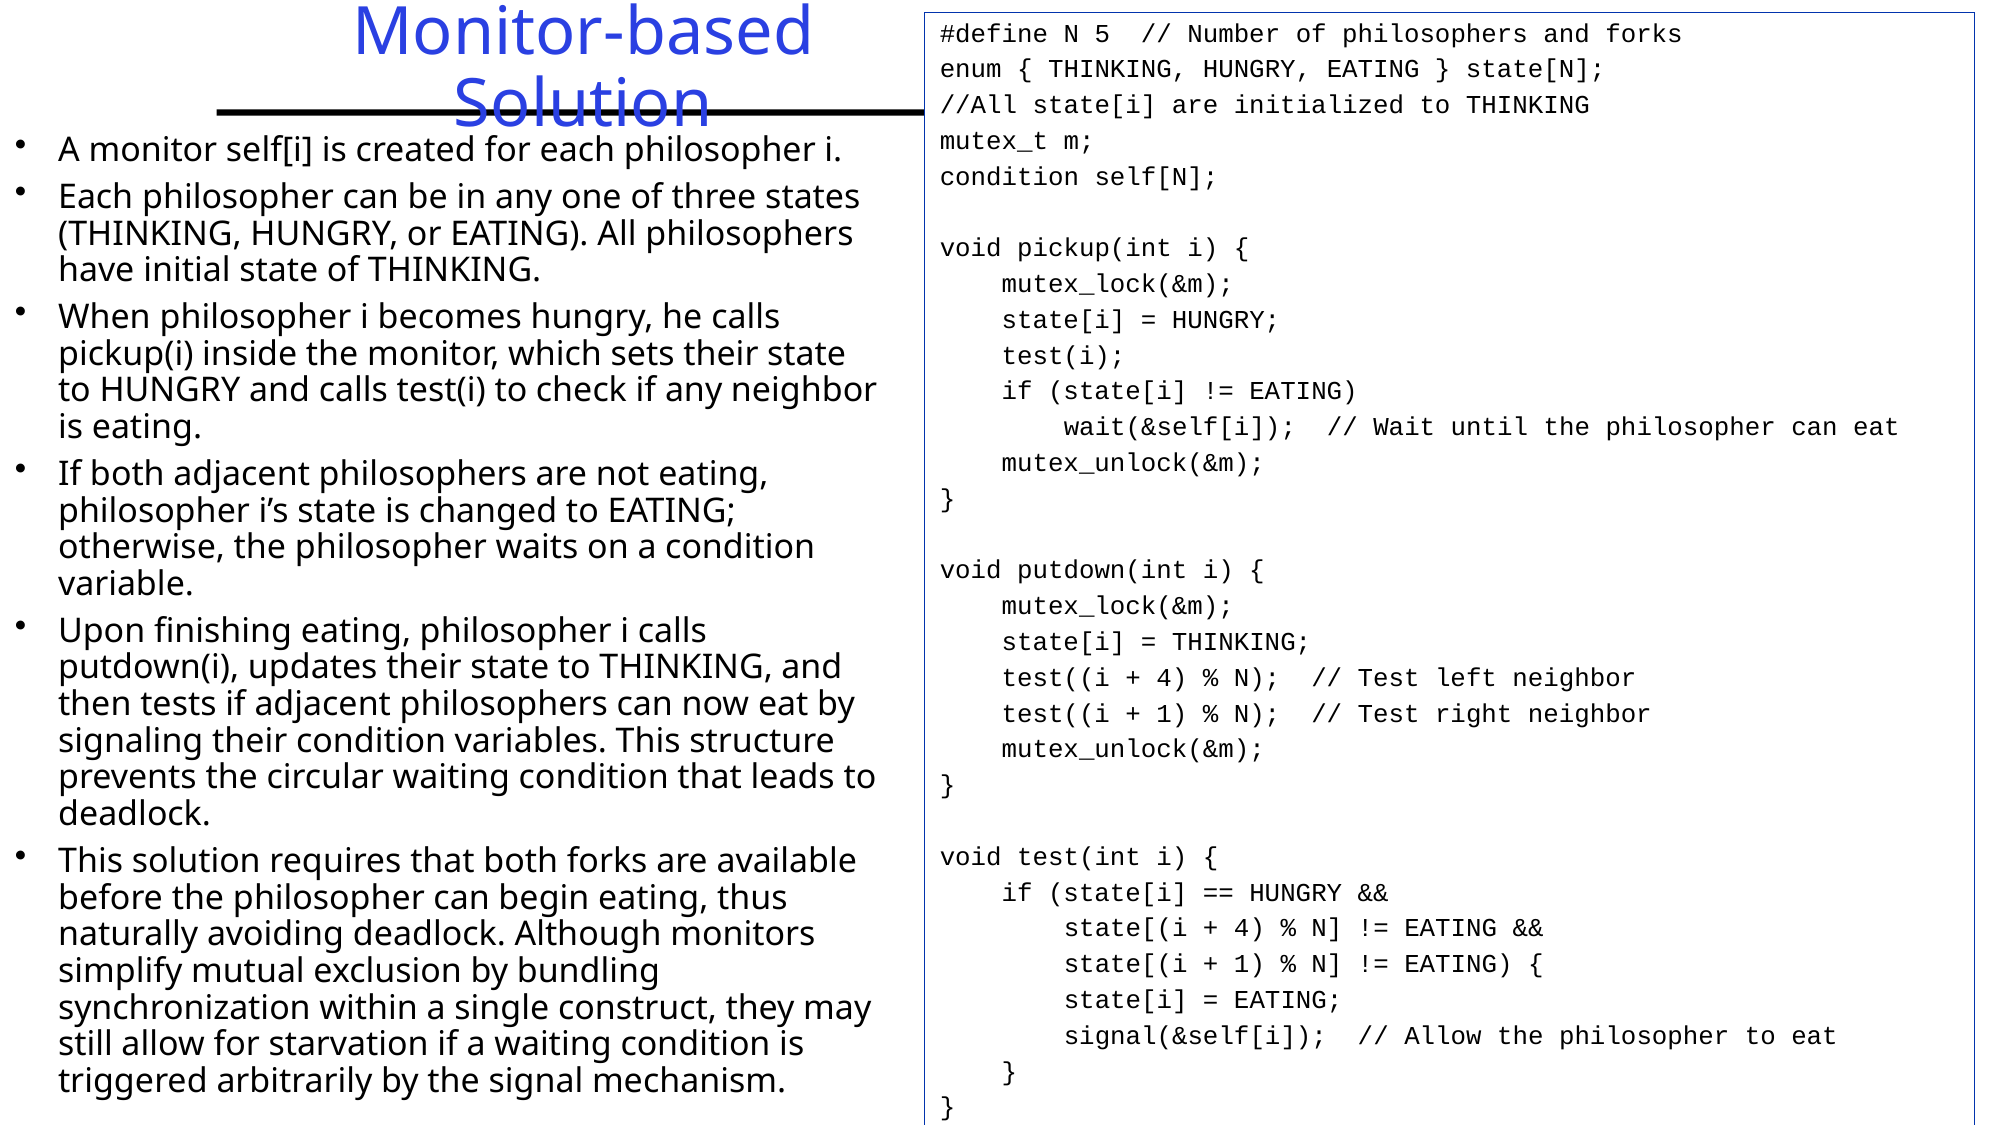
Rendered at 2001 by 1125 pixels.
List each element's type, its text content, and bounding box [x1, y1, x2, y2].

title Monitor-based Solution [216, 24, 924, 113]
text_box #define N 5 // Number of philosophers and forks enum { THINKING, HUNGRY, EATING } state[N]; //All state[i] are initialized to THINKING mutex_t m; condition self[N]; void pickup(int i) { mutex_lock(&m); state[i] = HUNGRY; test(i); if (state[i] != EATING) wait(&self[i]); // Wait until the philosopher can eat mutex_unlock(&m); } void putdown(int i) { mutex_lock(&m); state[i] = THINKING; test((i + 4) % N); // Test left neighbor test((i + 1) % N); // Test right neighbor mutex_unlock(&m); } void test(int i) { if (state[i] == HUNGRY && state[(i + 4) % N] != EATING && state[(i + 1) % N] != EATING) { state[i] = EATING; signal(&self[i]); // Allow the philosopher to eat } } [924, 12, 1975, 1125]
list A monitor self[i] is created for each philosopher i. Each philosopher can be in any one of three states (THINKING, HUNGRY, or EATING). All philosophers have initial state of THINKING. When philosopher i becomes hungry, he calls pickup(i) inside the monitor, which sets their state to HUNGRY and calls test(i) to check if any neighbor is eating. If both adjacent philosophers are not eating, philosopher i’s state is changed to EATING; otherwise, the philosopher waits on a condition variable. Upon finishing eating, philosopher i calls putdown(i), updates their state to THINKING, and then tests if adjacent philosophers can now eat by signaling their condition variables. This structure prevents the circular waiting condition that leads to deadlock. This solution requires that both forks are available before the philosopher can begin eating, thus naturally avoiding deadlock. Although monitors simplify mutual exclusion by bundling synchronization within a single construct, they may still allow for starvation if a waiting condition is triggered arbitrarily by the signal mechanism. [0, 125, 900, 1125]
